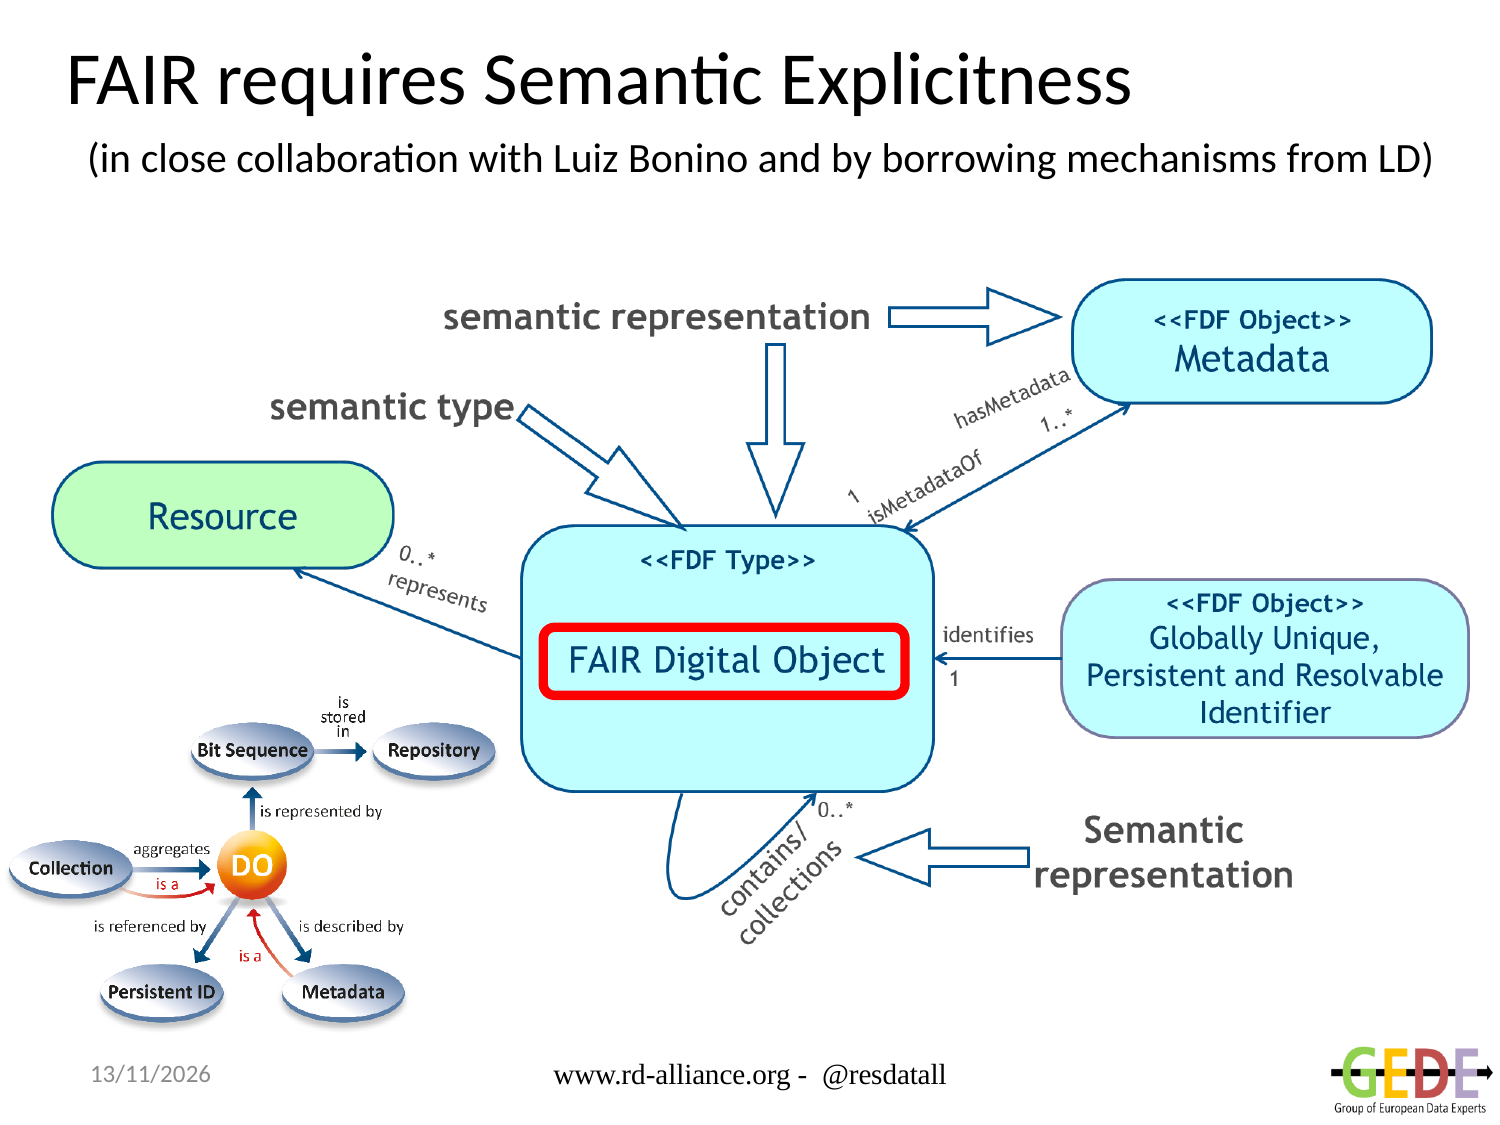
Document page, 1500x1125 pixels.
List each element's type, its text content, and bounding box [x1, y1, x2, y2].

text_box FAIR requires Semantic Explicitness [51, 22, 1304, 128]
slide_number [75, 1047, 425, 1103]
footer www.rd-alliance.org - @resdatall [512, 1042, 988, 1103]
picture [1328, 1043, 1496, 1118]
text_box (in close collaboration with Luiz Bonino and by borrowing mechanisms from LD) [72, 123, 1450, 189]
picture [0, 278, 1471, 1039]
